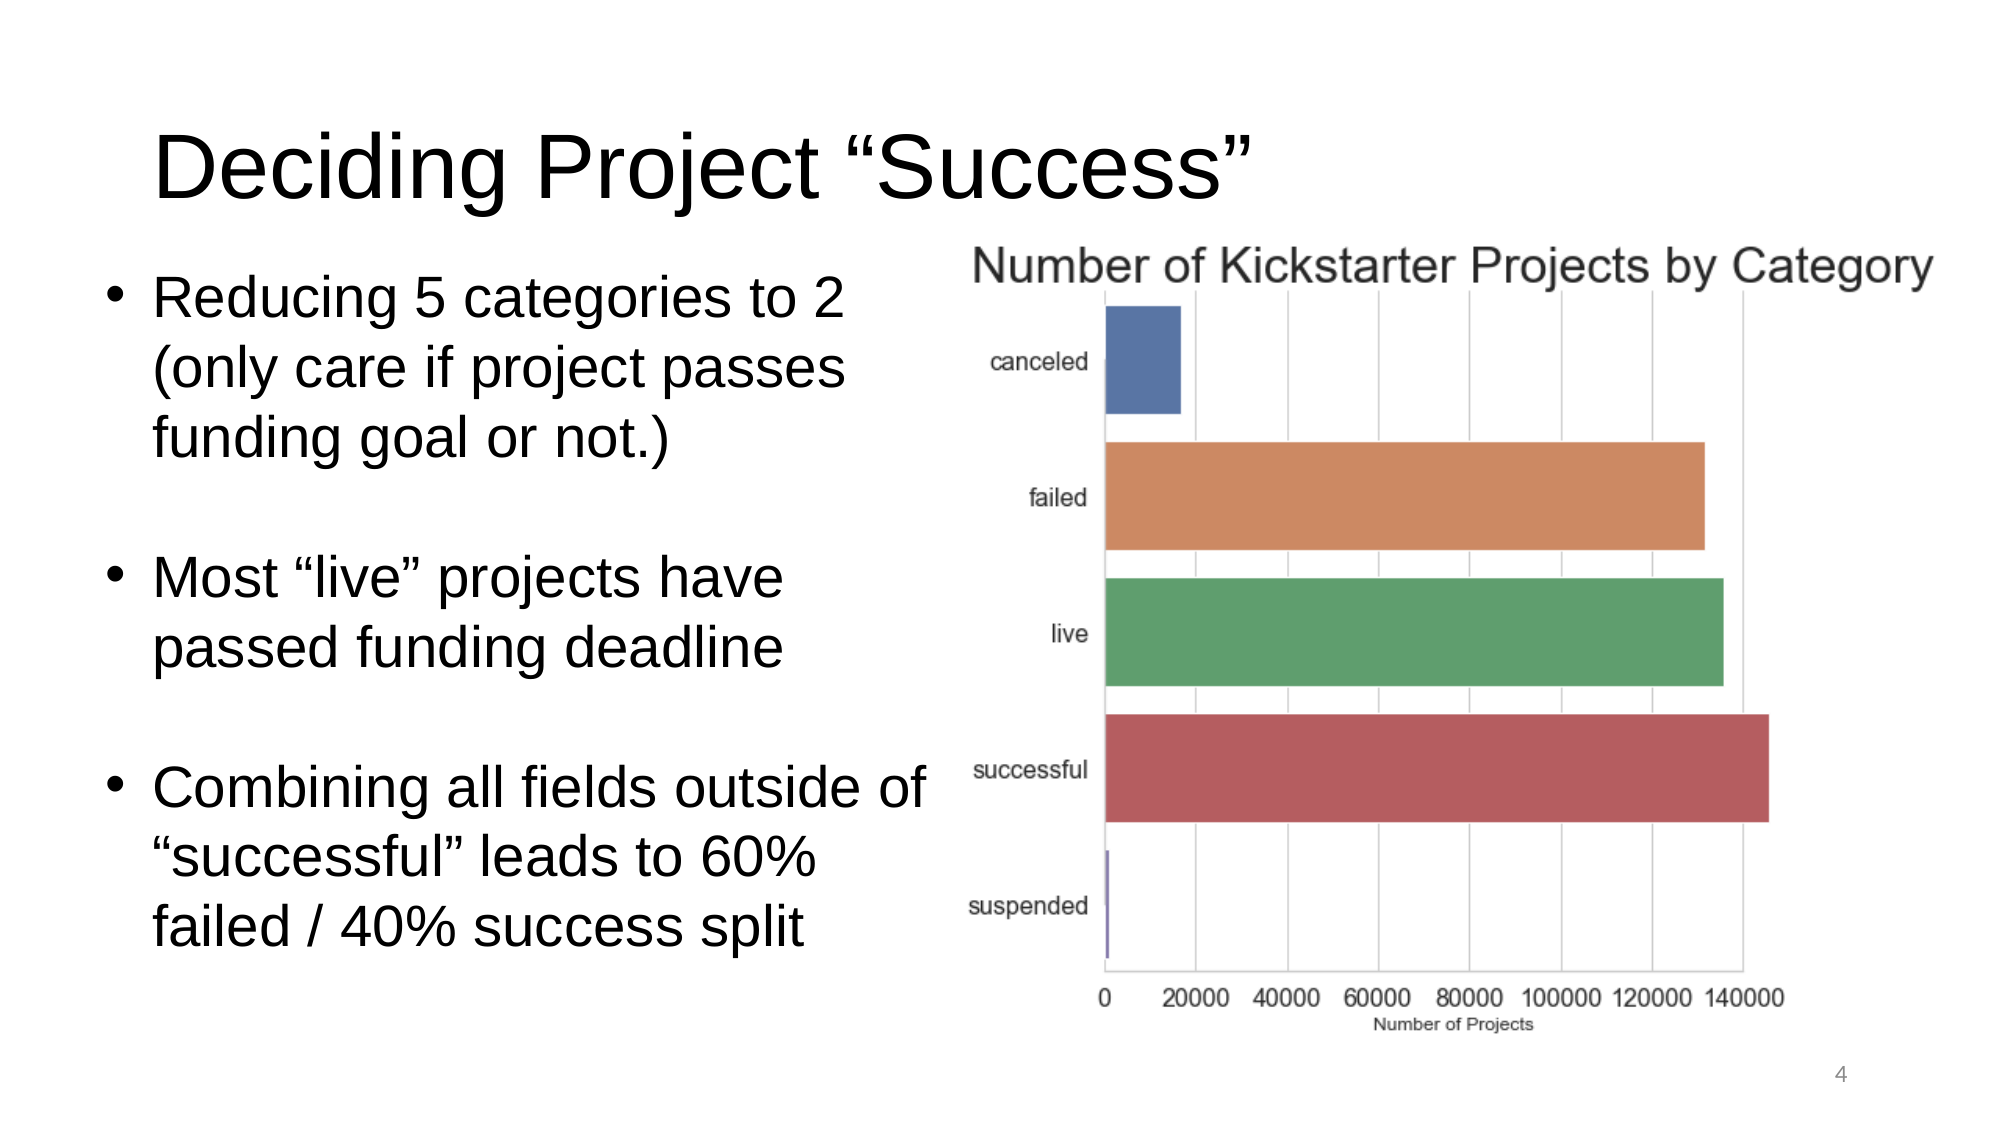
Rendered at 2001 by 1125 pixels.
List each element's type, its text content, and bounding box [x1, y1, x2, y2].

text_box Reducing 5 categories to 2 (only care if project passes funding goal or not.) Most “live” projects have passed funding deadline Combining all fields outside of “successful” leads to 60% failed / 40% success split [90, 251, 956, 966]
picture [956, 236, 1946, 1043]
title Deciding Project “Success” [137, 60, 1863, 251]
slide_number 4 [1412, 1043, 1863, 1103]
